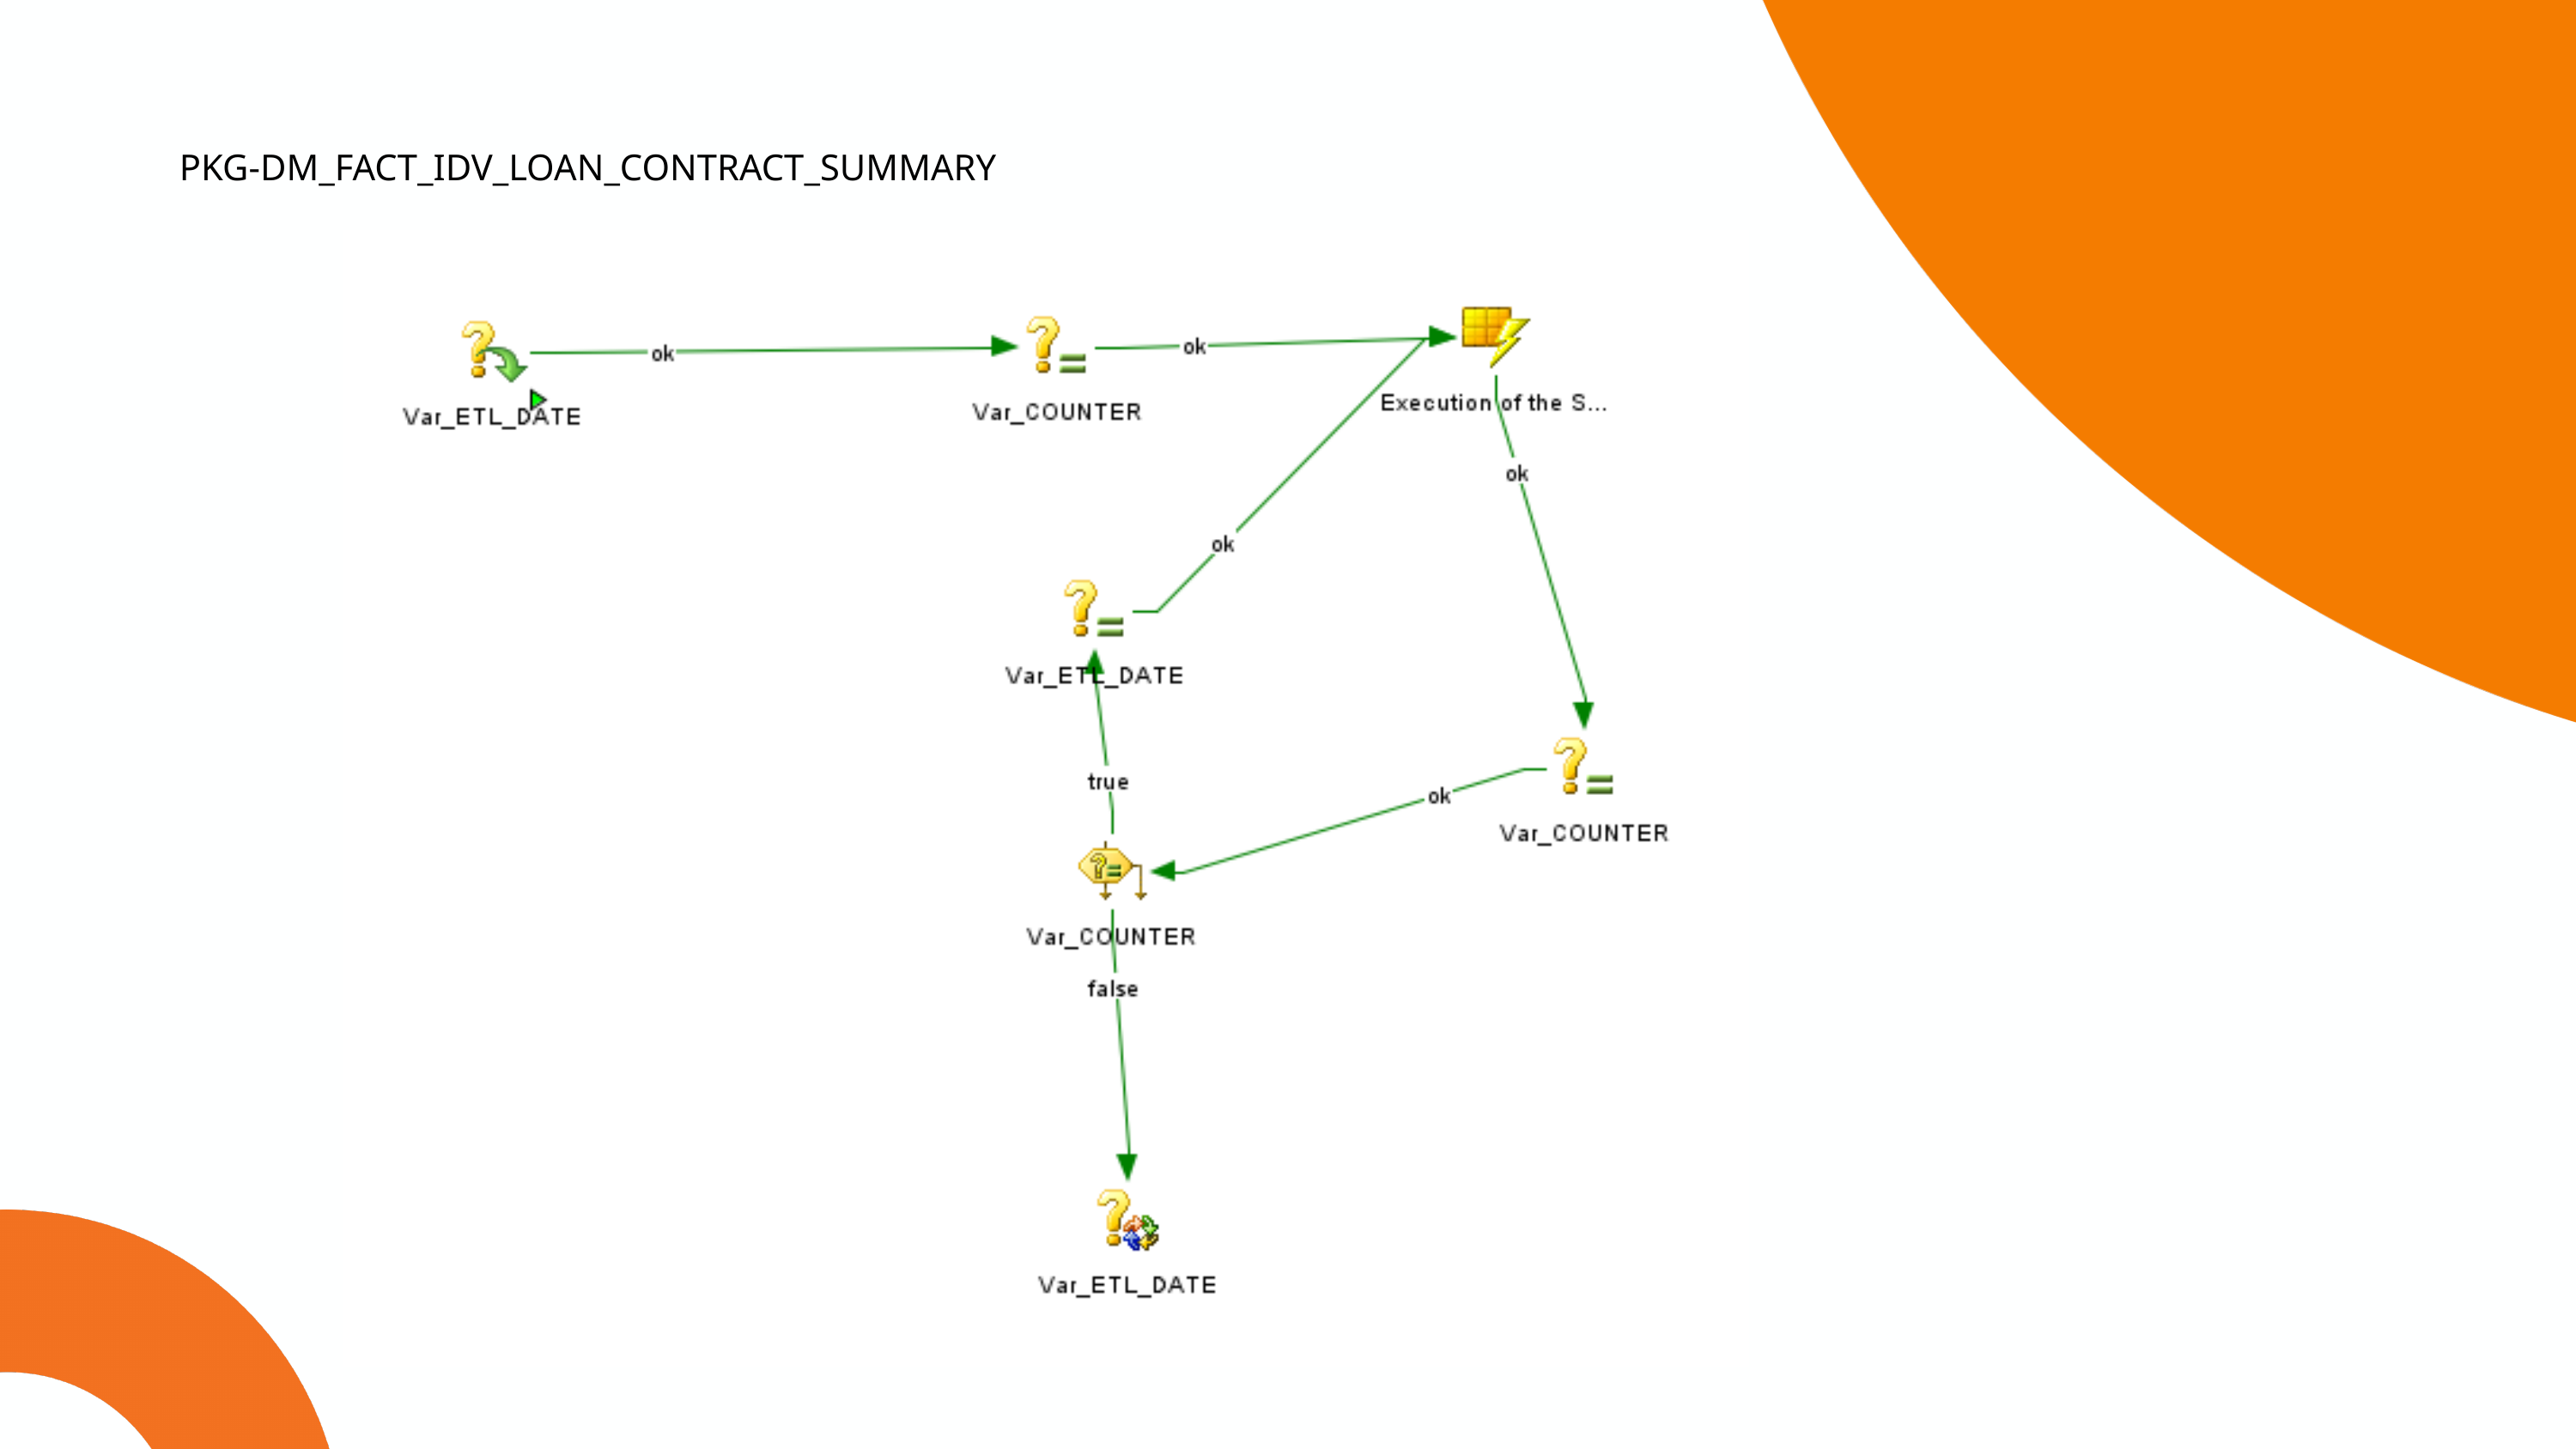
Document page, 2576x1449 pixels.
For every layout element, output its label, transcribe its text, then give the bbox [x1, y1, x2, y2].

text_box [343, 230, 1750, 1367]
text_box [0, 1210, 343, 1449]
text_box PKG-DM_FACT_IDV_LOAN_CONTRACT_SUMMARY [144, 137, 1032, 189]
text_box [1652, 0, 2576, 779]
